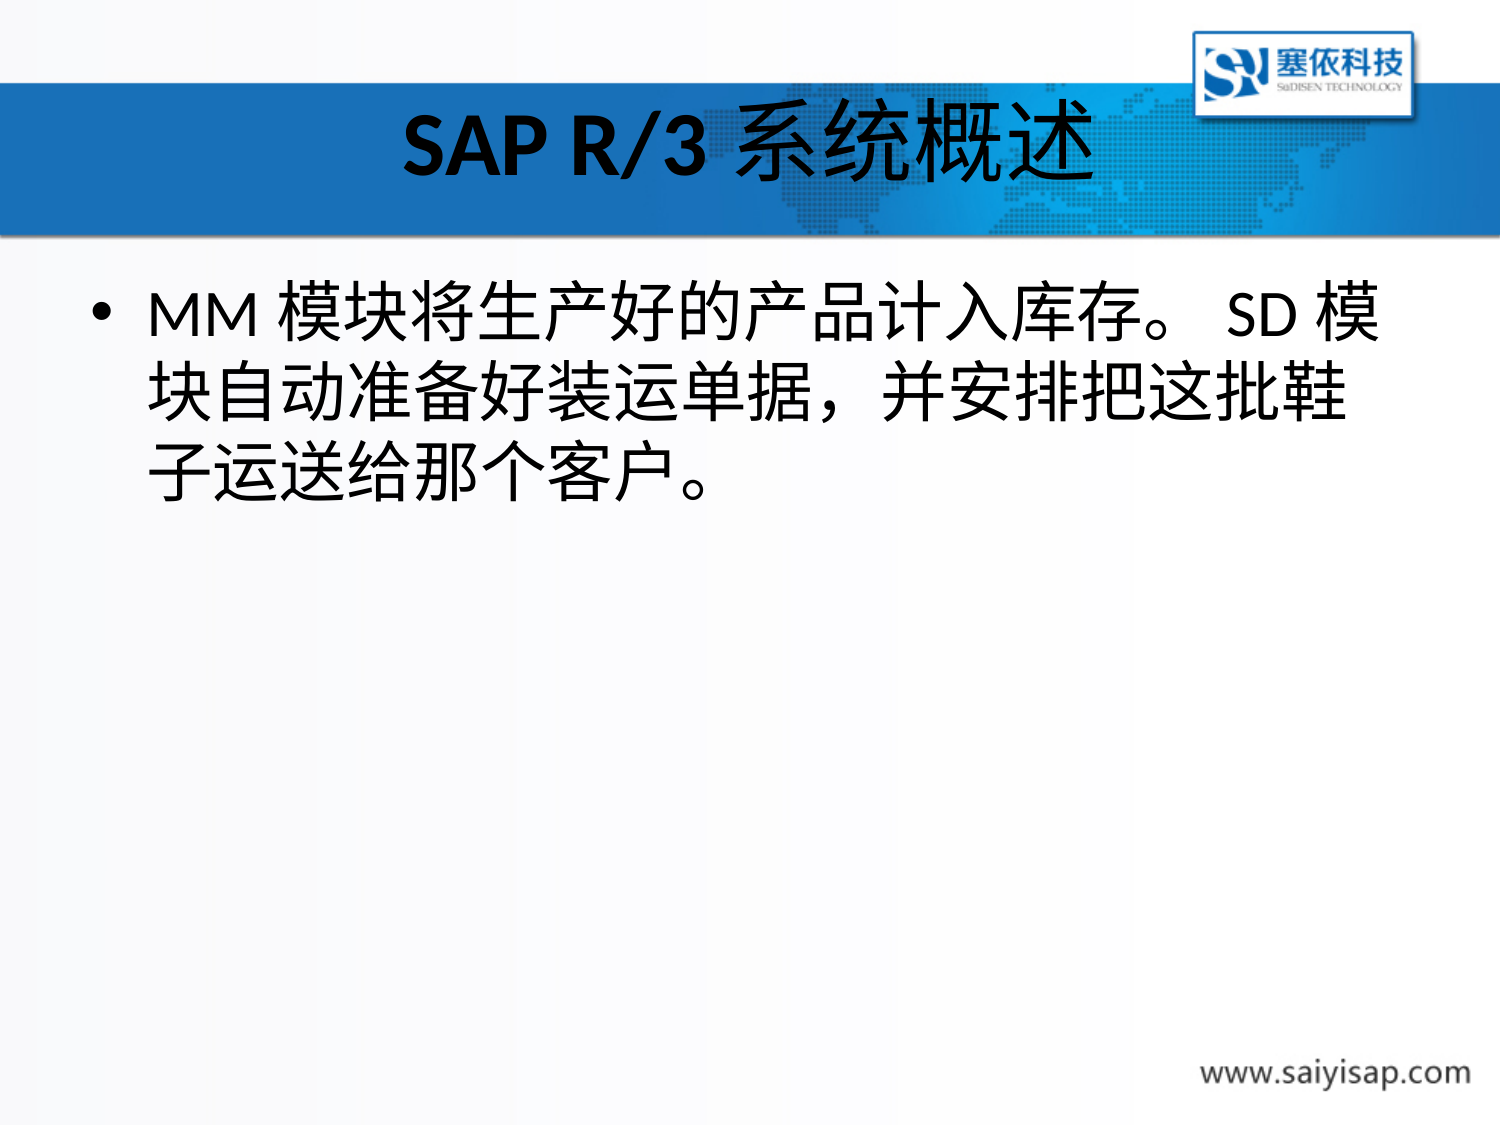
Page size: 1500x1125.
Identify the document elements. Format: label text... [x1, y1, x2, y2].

list MM模块将生产好的产品计入库存。SD模块自动准备好装运单据，并安排把这批鞋子运送给那个客户。 [74, 262, 1426, 1006]
picture [0, 0, 1500, 1125]
title SAP R/3系统概述 [74, 44, 1426, 233]
